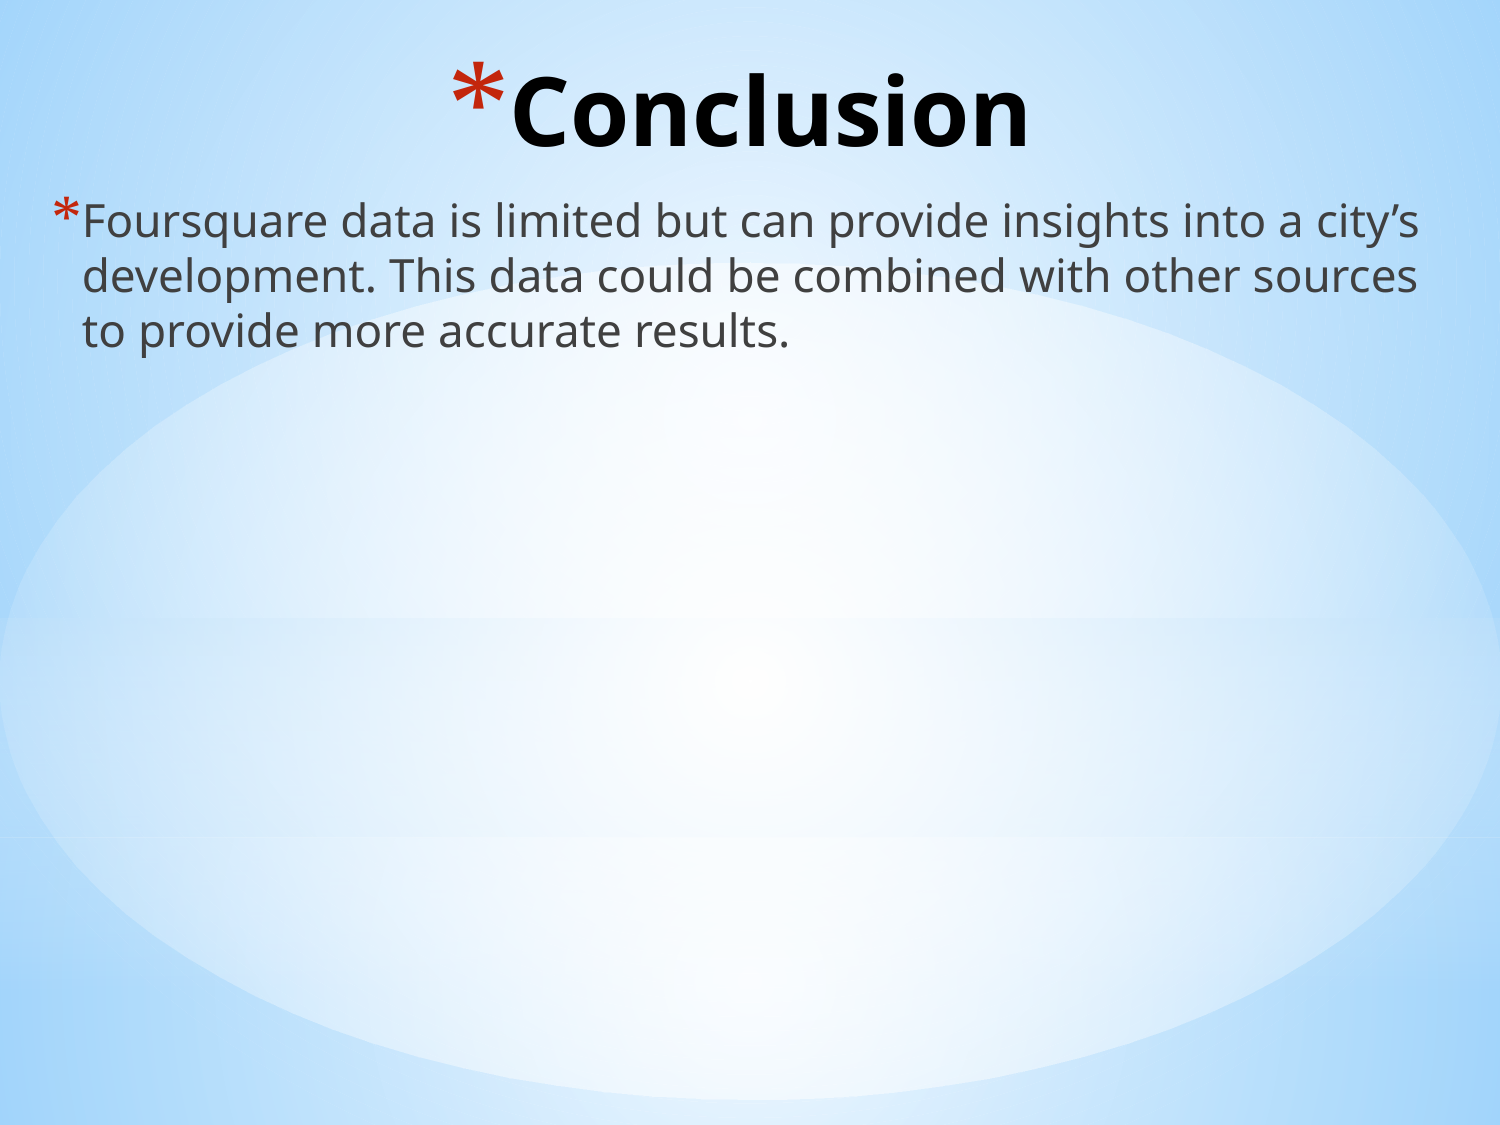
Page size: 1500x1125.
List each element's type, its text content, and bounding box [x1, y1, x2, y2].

title Conclusion [206, 42, 1275, 184]
list Foursquare data is limited but can provide insights into a city’s development. This data could be combined with other sources to provide more accurate results. [29, 184, 1471, 1094]
